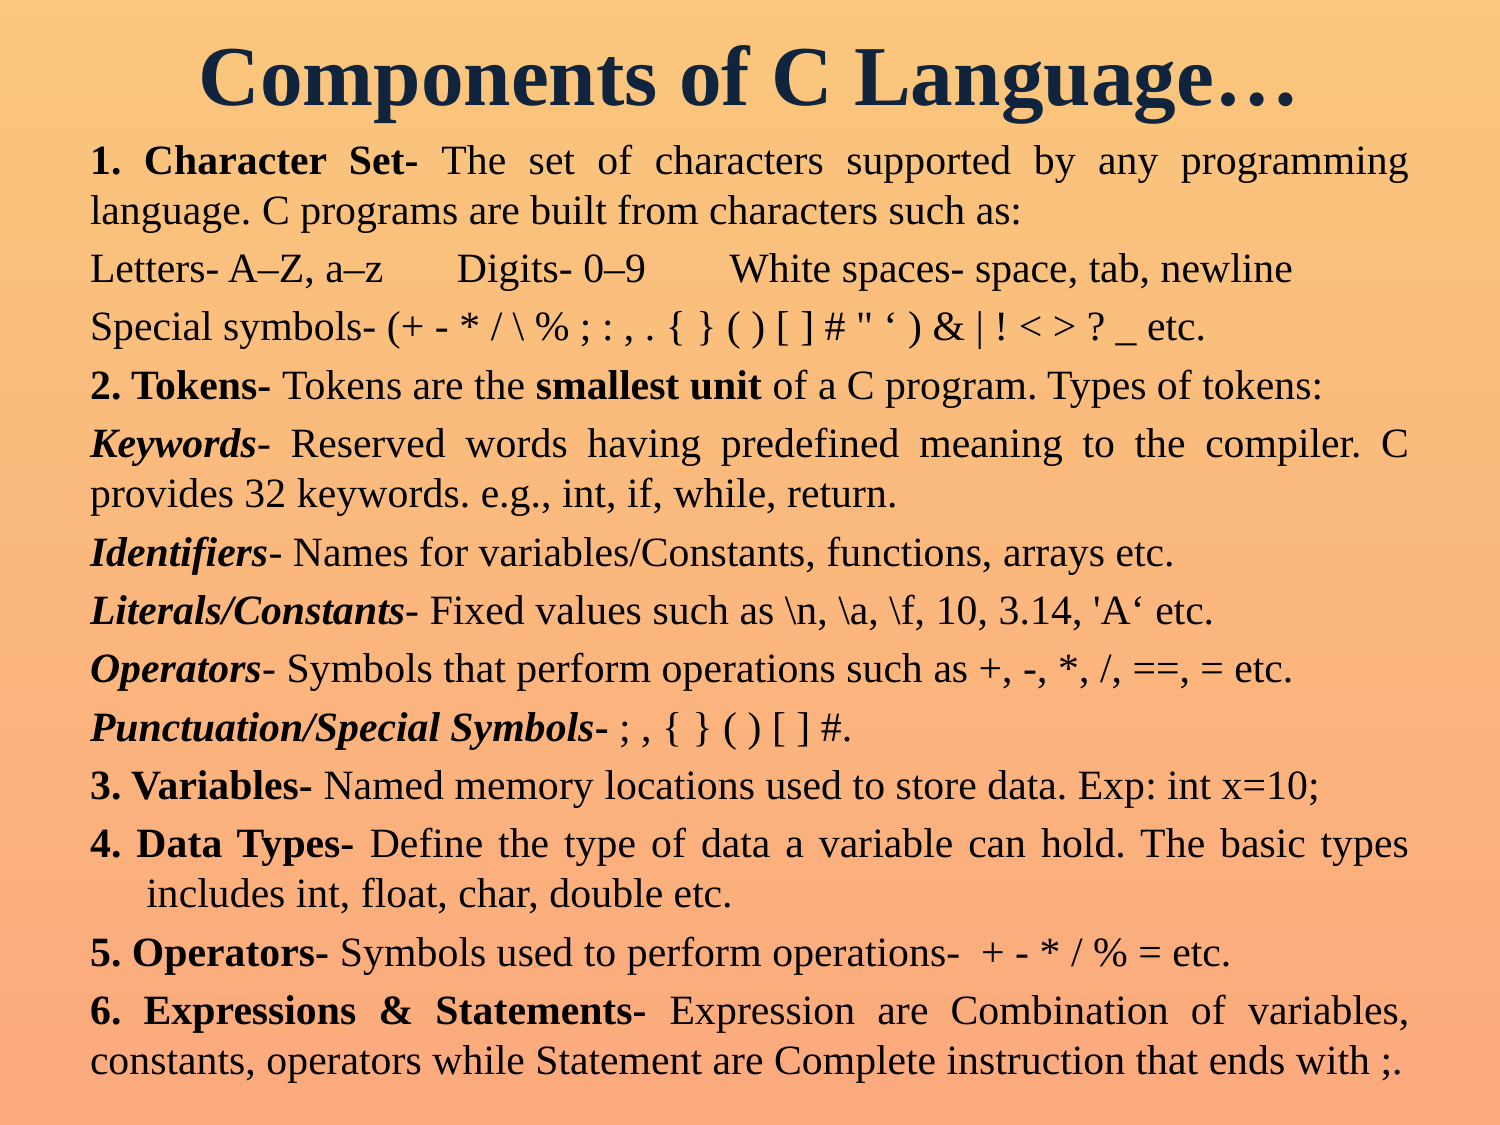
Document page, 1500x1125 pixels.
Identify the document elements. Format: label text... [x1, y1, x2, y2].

title Components of C Language… [75, 12, 1425, 125]
list 1. Character Set- The set of characters supported by any programming language. C programs are built from characters such as: Letters- A–Z, a–z Digits- 0–9 White spaces- space, tab, newline Special symbols- (+ - * / \ % ; : , . { } ( ) [ ] # " ‘ ) & | ! < > ? _ etc. 2. Tokens- Tokens are the smallest unit of a C program. Types of tokens: Keywords- Reserved words having predefined meaning to the compiler. C provides 32 keywords. e.g., int, if, while, return. Identifiers- Names for variables/Constants, functions, arrays etc. Literals/Constants- Fixed values such as \n, \a, \f, 10, 3.14, 'A‘ etc. Operators- Symbols that perform operations such as +, -, *, /, ==, = etc. Punctuation/Special Symbols- ; , { } ( ) [ ] #. 3. Variables- Named memory locations used to store data. Exp: int x=10; 4. Data Types- Define the type of data a variable can hold. The basic types includes int, float, char, double etc. 5. Operators- Symbols used to perform operations- + - * / % = etc. 6. Expressions & Statements- Expression are Combination of variables, constants, operators while Statement are Complete instruction that ends with ;. [75, 125, 1425, 980]
